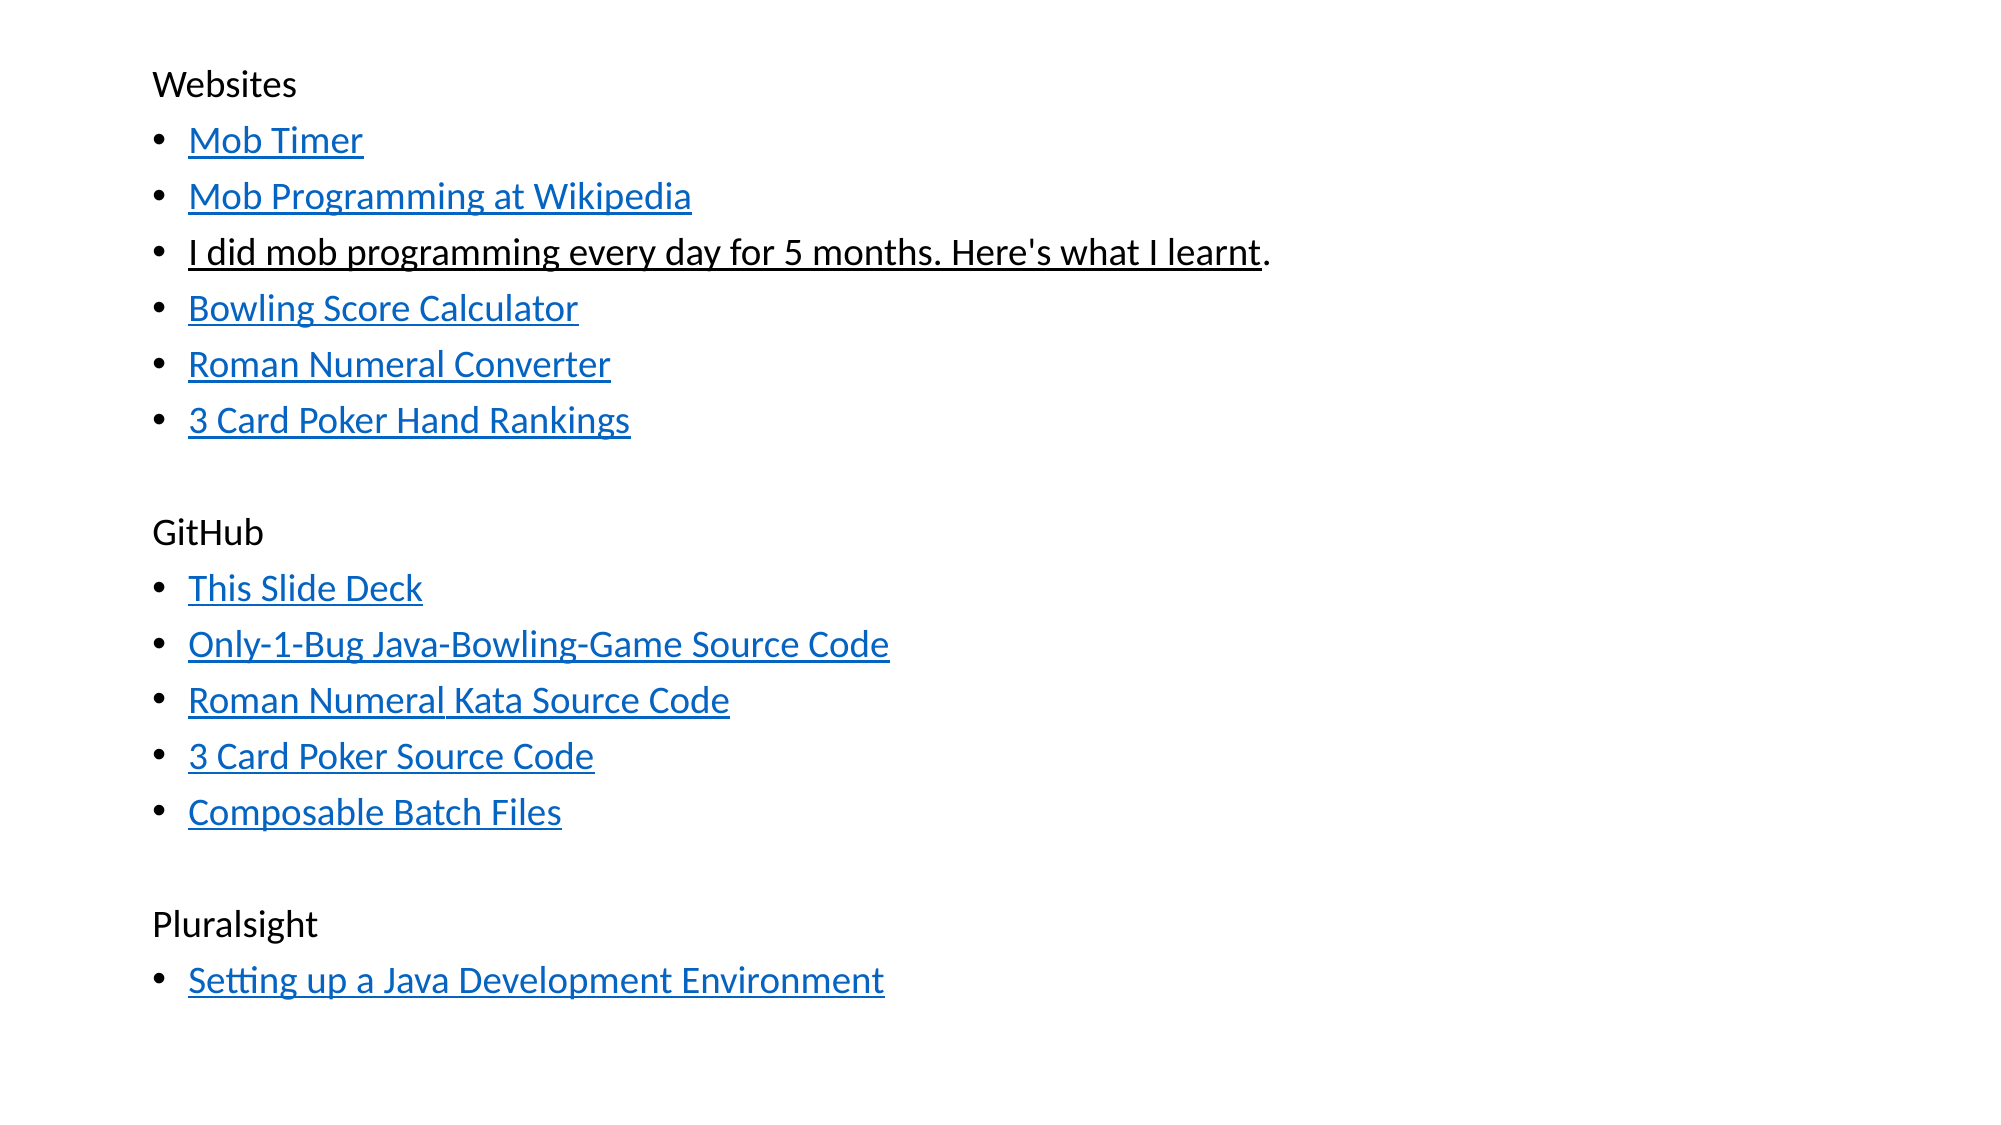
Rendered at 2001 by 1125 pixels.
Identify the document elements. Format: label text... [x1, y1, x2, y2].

list Websites Mob Timer Mob Programming at Wikipedia I did mob programming every day for 5 months. Here's what I learnt. Bowling Score Calculator Roman Numeral Converter 3 Card Poker Hand Rankings GitHub This Slide Deck Only-1-Bug Java-Bowling-Game Source Code Roman Numeral Kata Source Code 3 Card Poker Source Code Composable Batch Files Pluralsight Setting up a Java Development Environment [137, 56, 1863, 1014]
